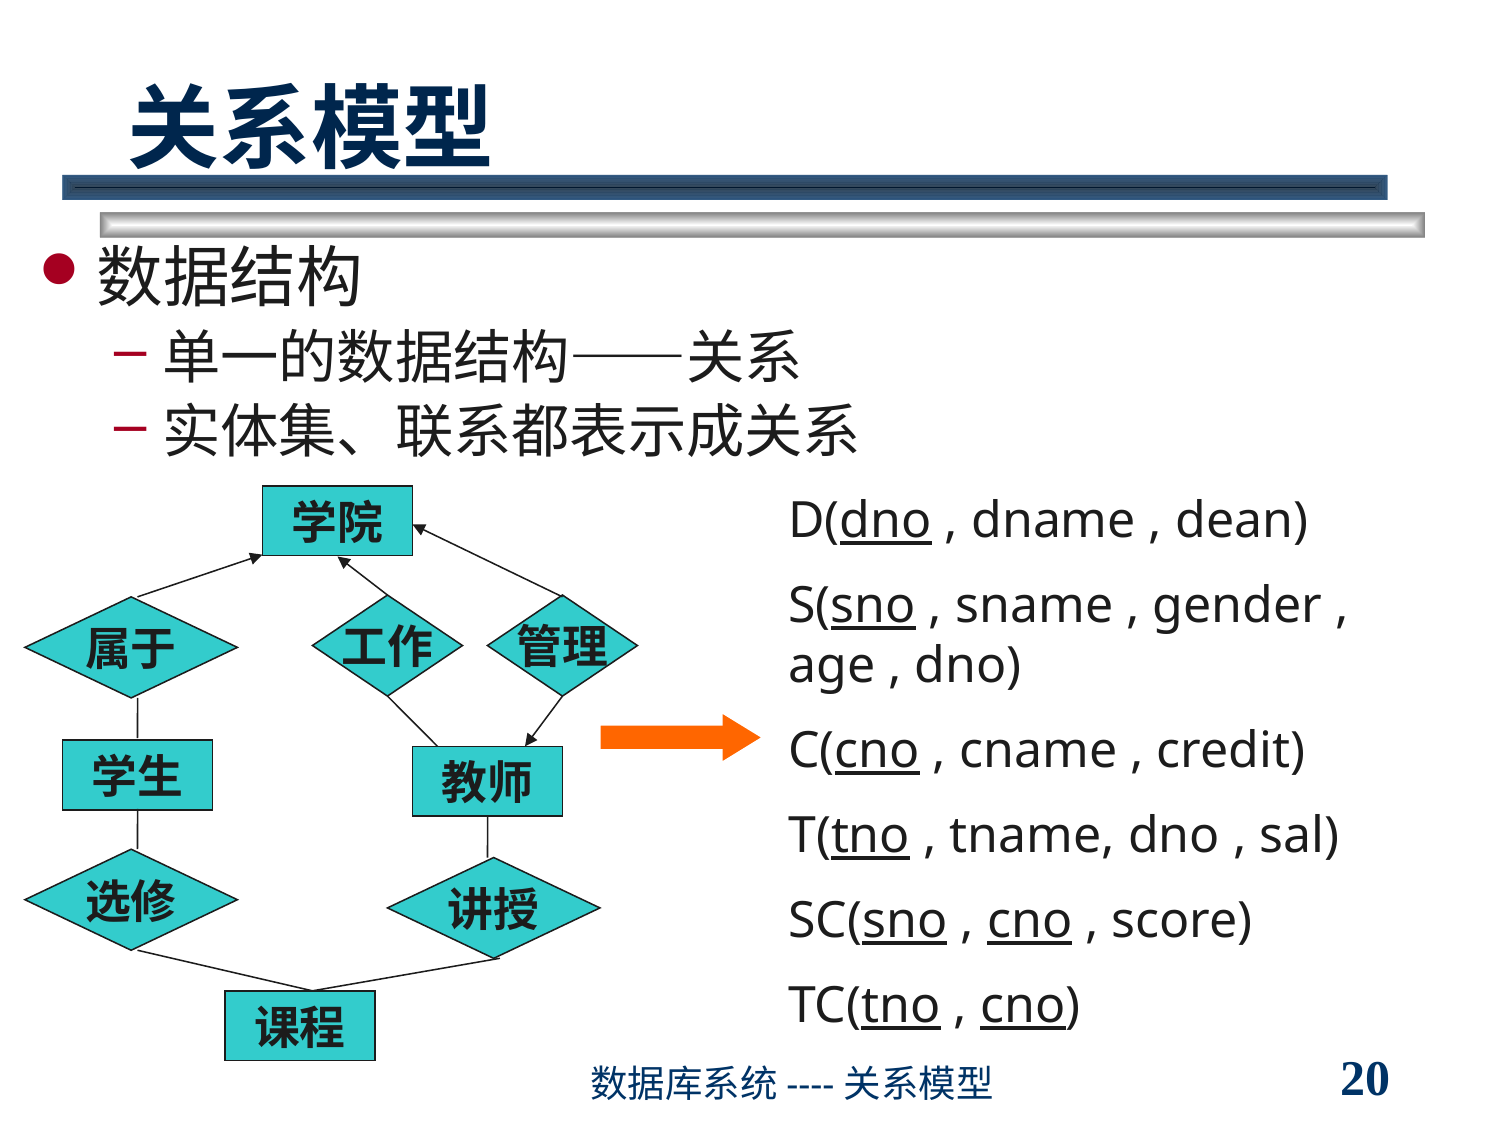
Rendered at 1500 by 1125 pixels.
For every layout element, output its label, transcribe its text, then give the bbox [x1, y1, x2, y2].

slide_number 20 [1324, 1049, 1489, 1101]
text_box [641, 712, 763, 763]
title 关系模型 [112, 50, 1388, 188]
footer 数据库系统----关系模型 [574, 1062, 1188, 1113]
list 数据结构 单一的数据结构——关系 实体集、联系都表示成关系 [24, 236, 1475, 487]
text_box D(dno , dname , dean) S(sno , sname , gender , age , dno) C(cno , cname , credit) T(tno , tname, dno , sal) SC(sno , cno , score) TC(tno , cno) [773, 479, 1449, 1040]
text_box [24, 485, 638, 1062]
